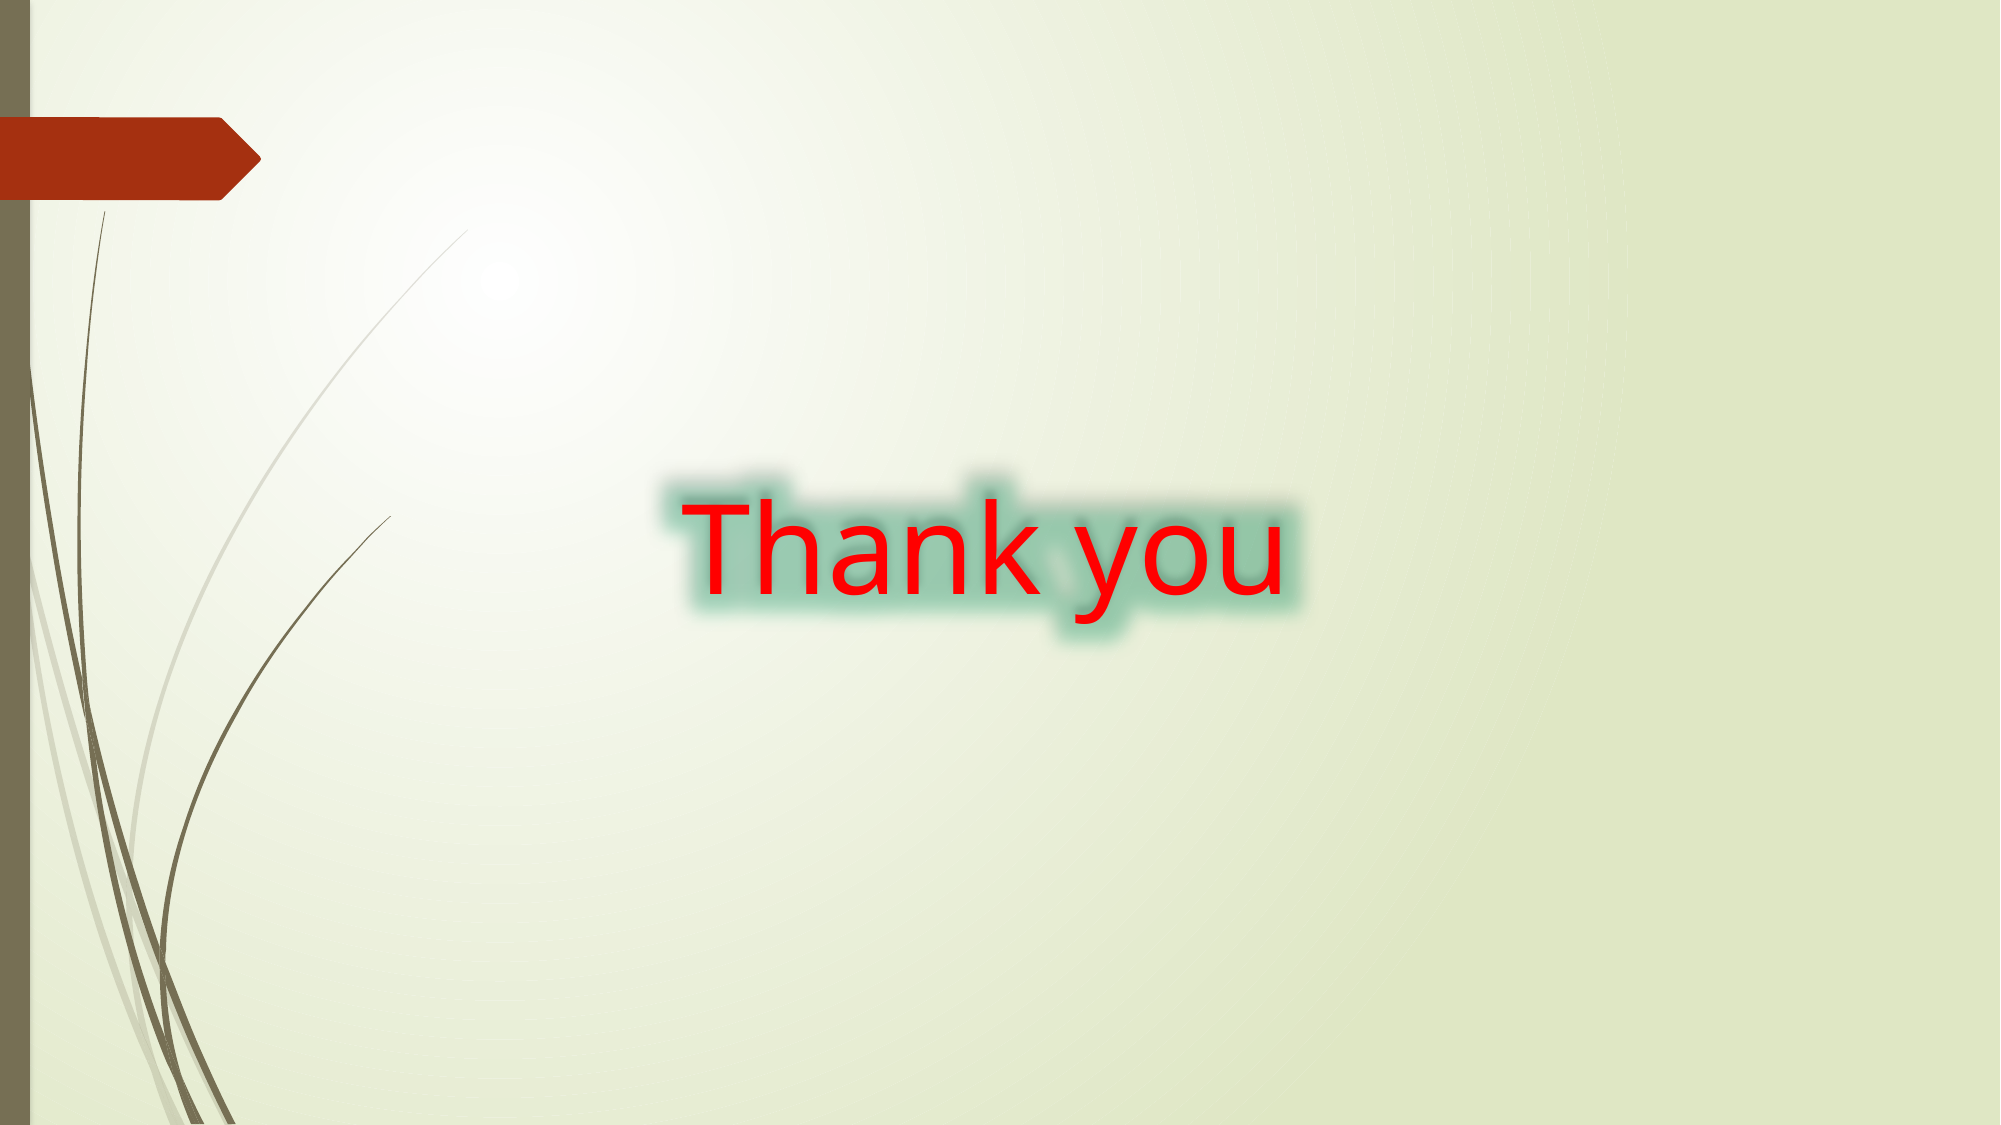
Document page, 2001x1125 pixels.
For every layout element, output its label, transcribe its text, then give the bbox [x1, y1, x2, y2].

text_box Thank you [666, 461, 1617, 627]
